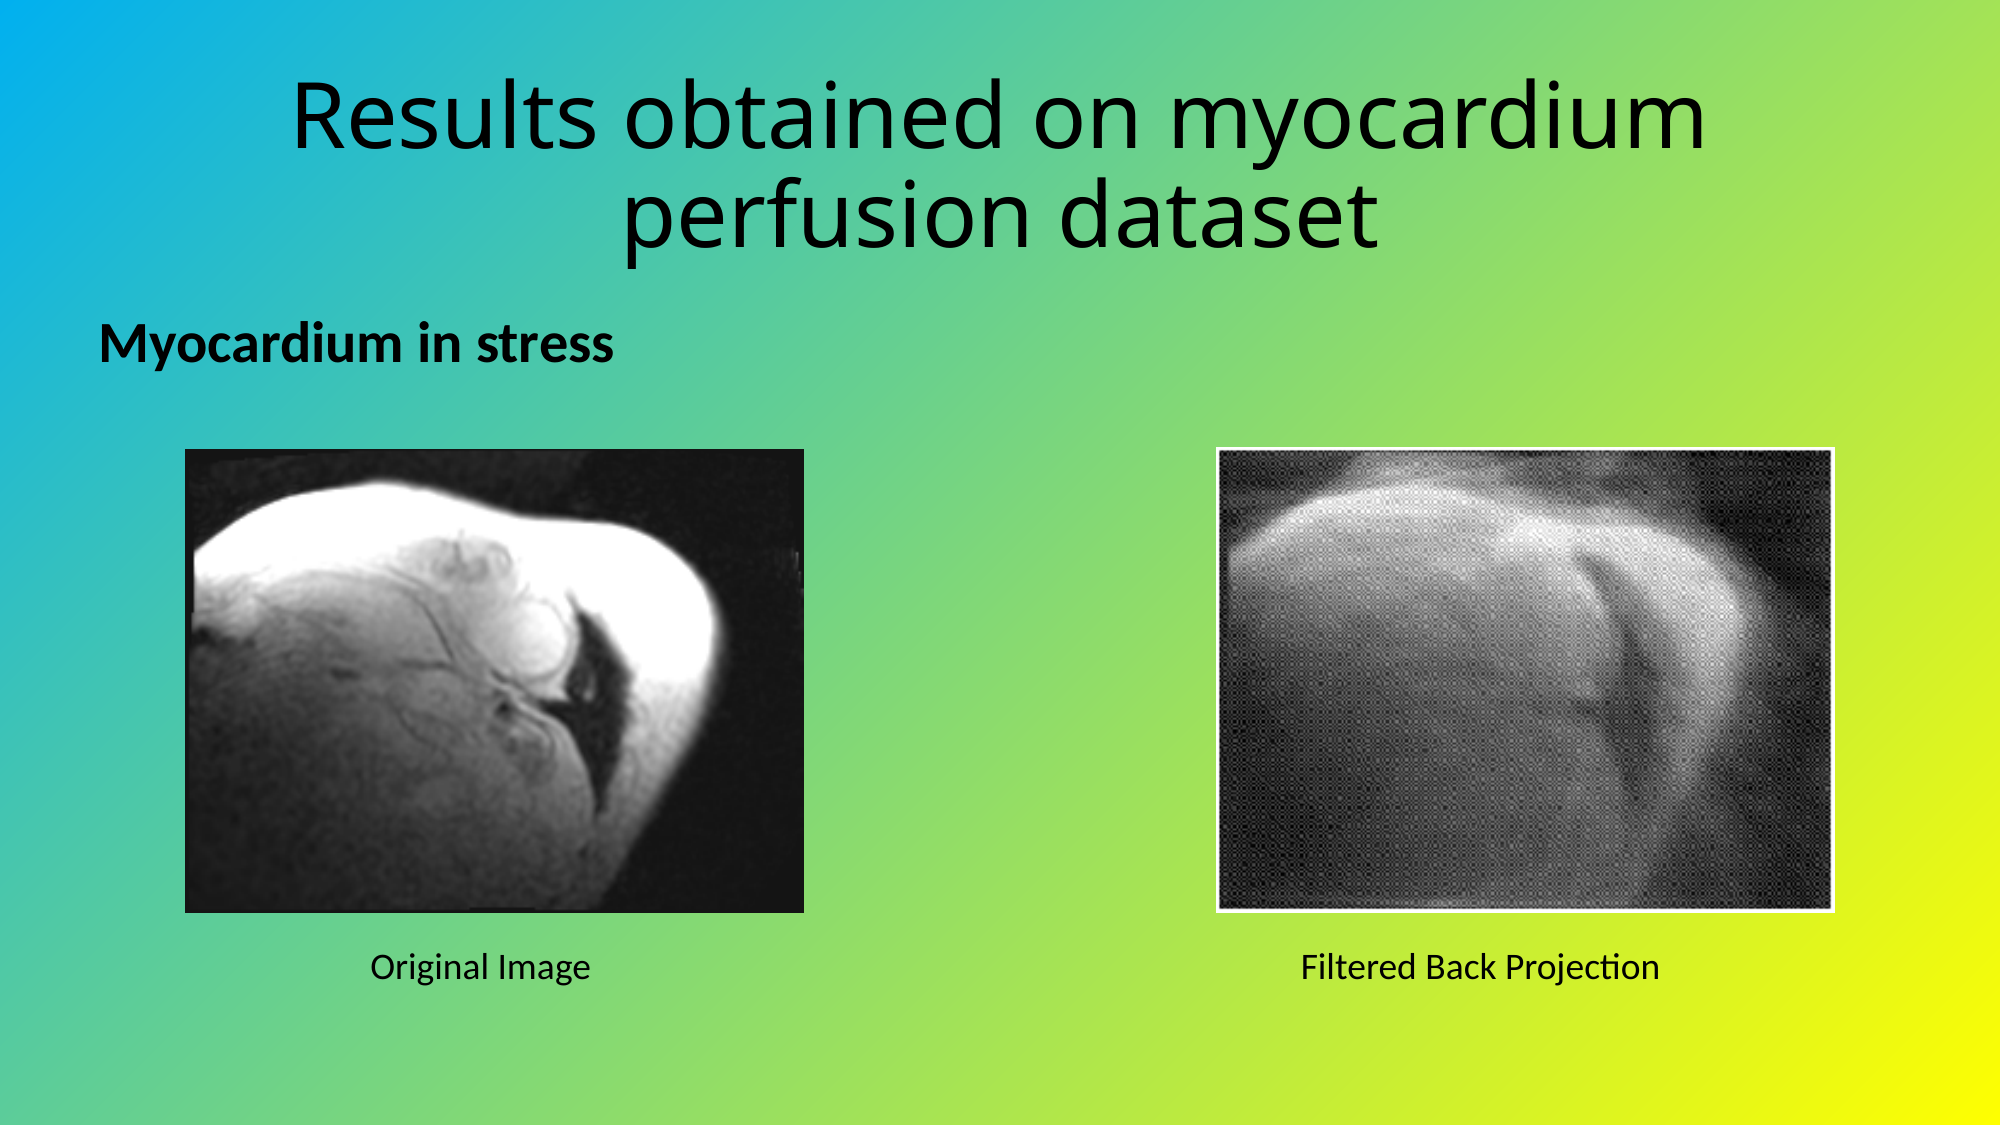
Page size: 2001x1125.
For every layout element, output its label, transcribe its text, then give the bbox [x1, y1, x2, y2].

text_box Myocardium in stress [83, 296, 630, 382]
picture [1216, 447, 1835, 913]
text_box Original Image [355, 934, 607, 994]
picture [185, 449, 804, 913]
title Results obtained on myocardium perfusion dataset [137, 59, 1863, 278]
text_box Filtered Back Projection [1286, 934, 1676, 994]
